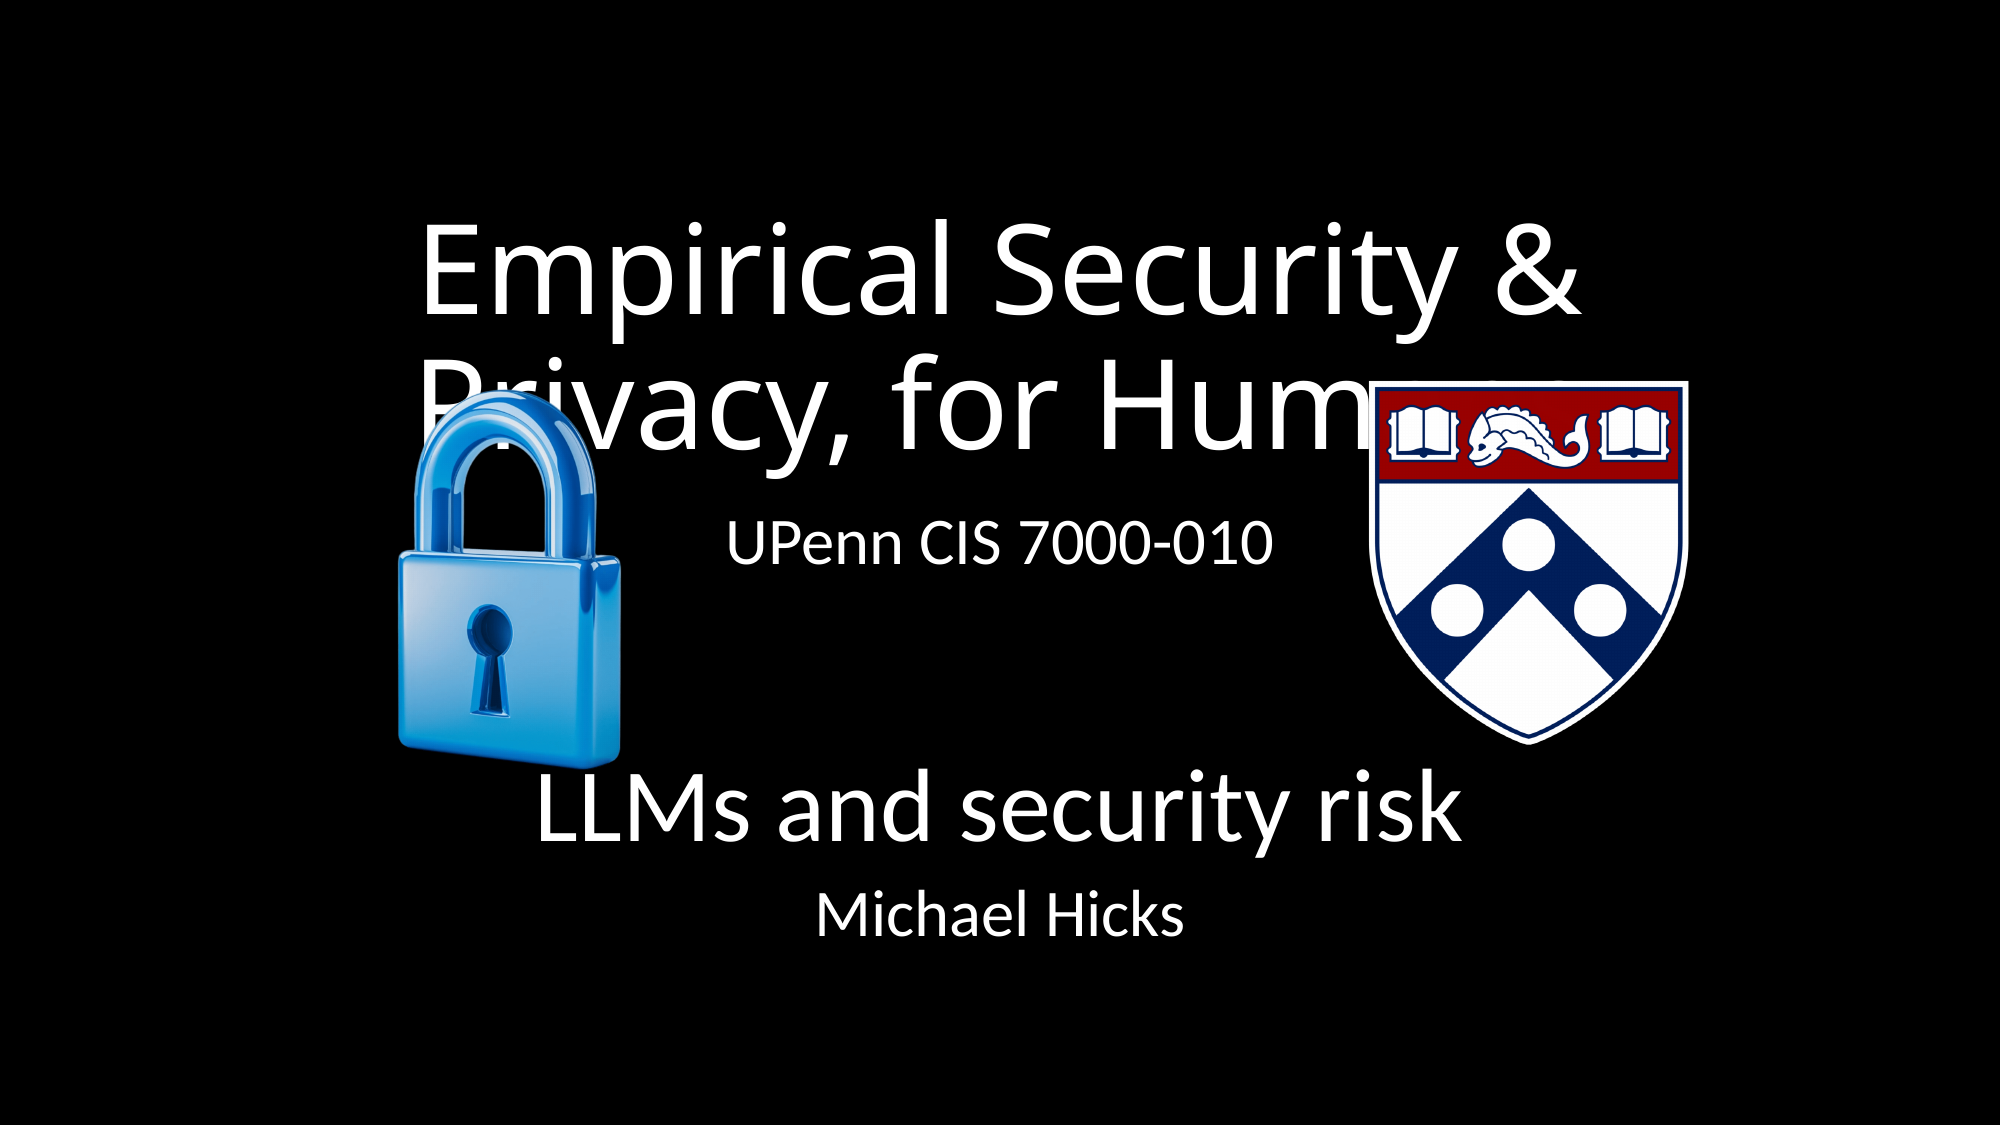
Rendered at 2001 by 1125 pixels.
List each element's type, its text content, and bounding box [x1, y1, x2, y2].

title Empirical Security & Privacy, for Humans [249, 92, 1750, 485]
text_box LLMs and security risk [249, 744, 1750, 1016]
picture [1188, 335, 1869, 790]
picture [64, 313, 812, 812]
subtitle UPenn CIS 7000-010 Michael Hicks [812, 499, 1188, 744]
